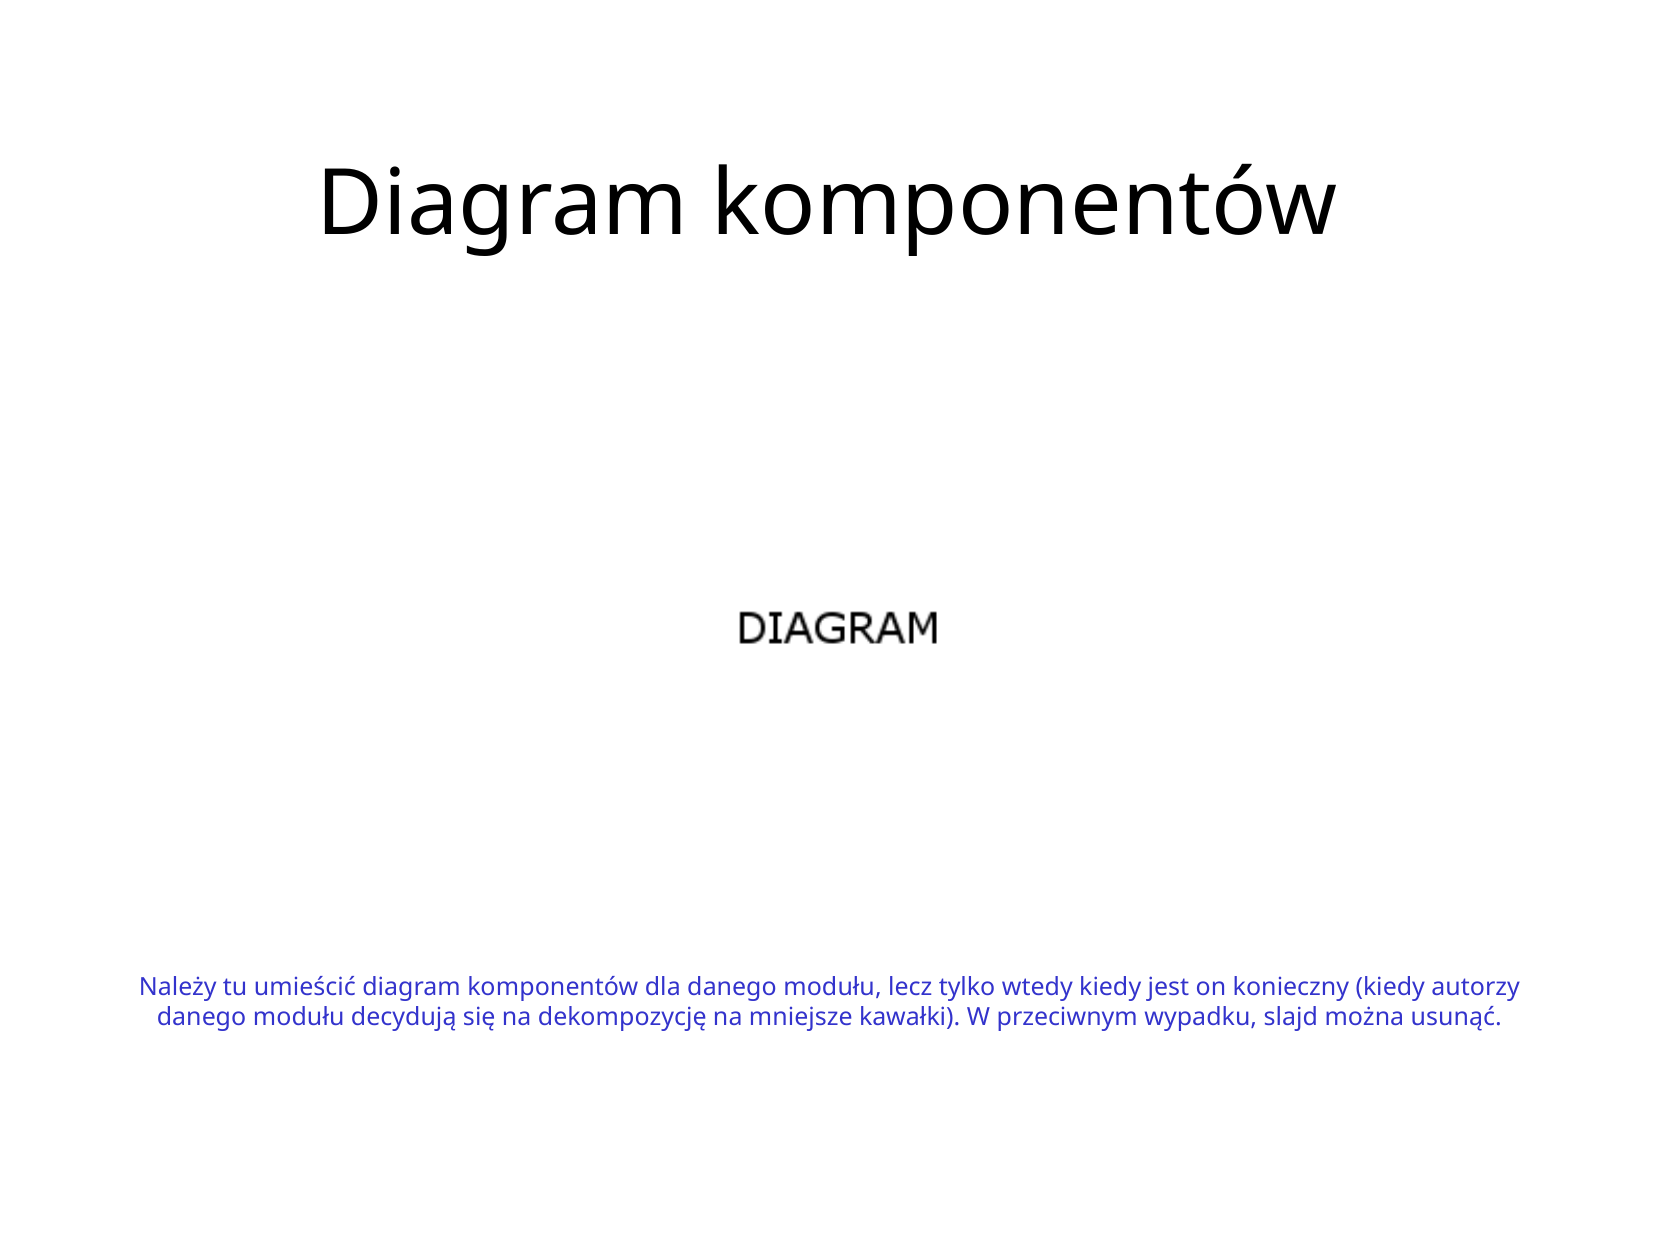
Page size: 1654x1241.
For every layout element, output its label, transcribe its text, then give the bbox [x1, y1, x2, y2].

title Diagram komponentów [121, 102, 1534, 311]
picture [565, 356, 1100, 890]
text_box Należy tu umieścić diagram komponentów dla danego modułu, lecz tylko wtedy kiedy jest on konieczny (kiedy autorzy danego modułu decydują się na dekompozycję na mniejsze kawałki). W przeciwnym wypadku, slajd można usunąć. [124, 969, 1537, 1031]
